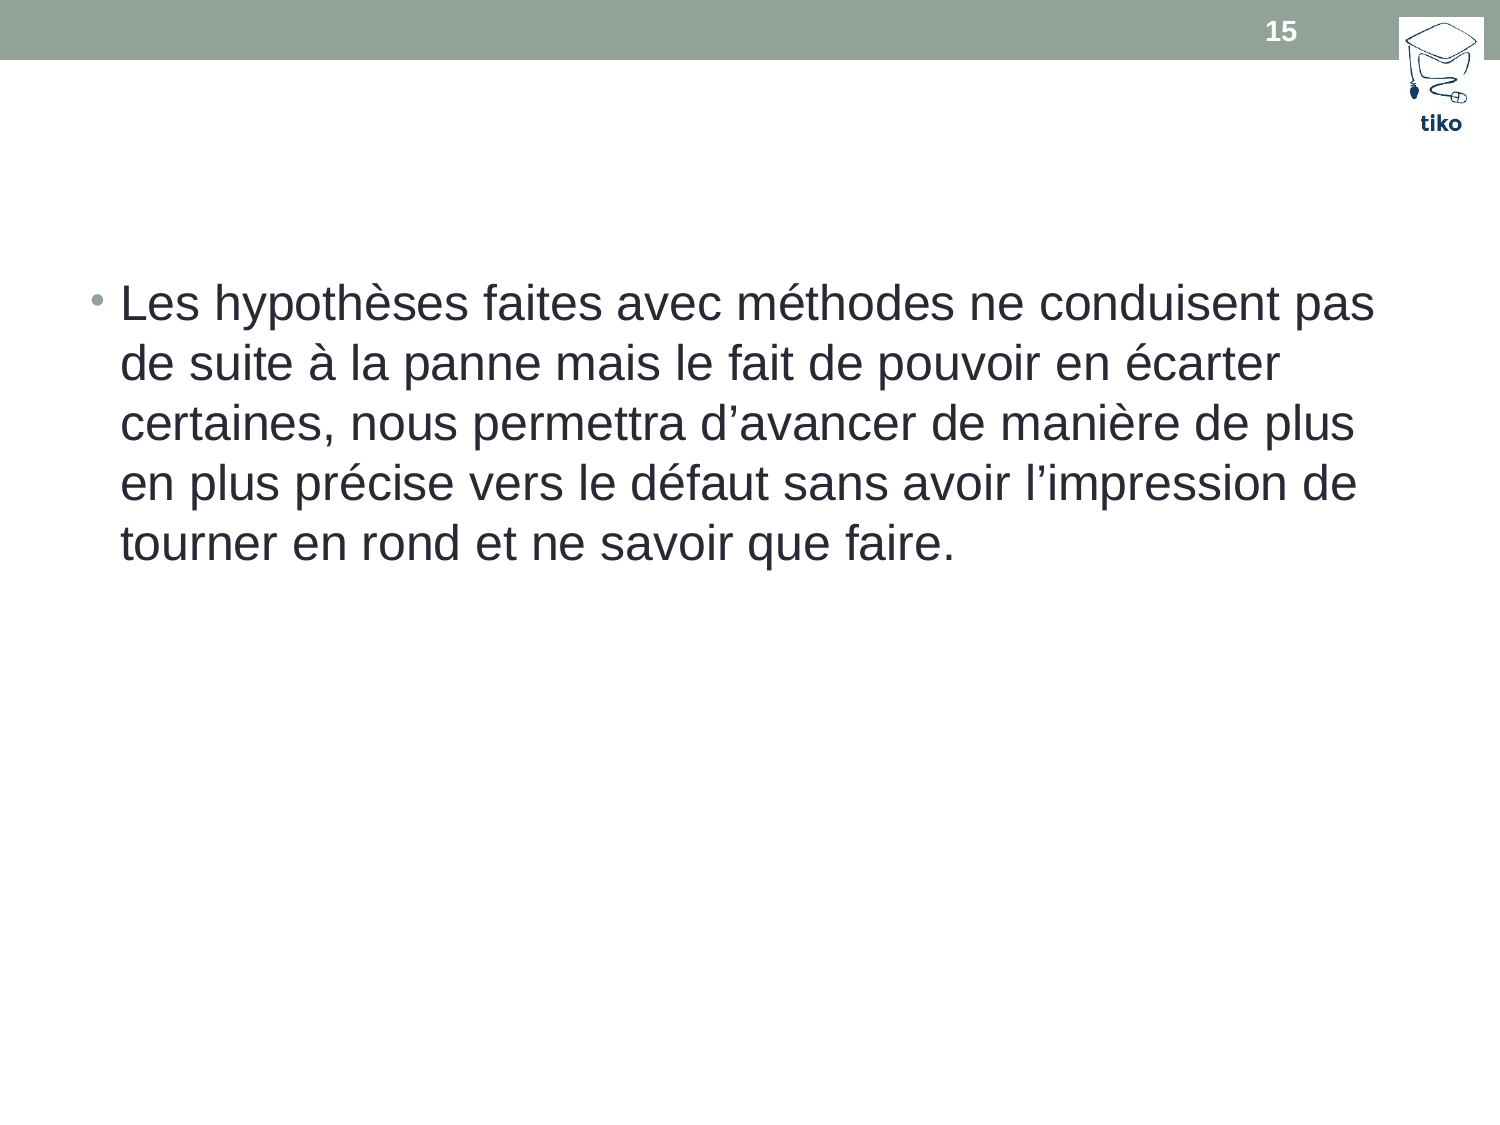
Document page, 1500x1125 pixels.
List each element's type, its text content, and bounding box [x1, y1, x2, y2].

slide_number 15 [1250, 3, 1425, 57]
picture [1399, 17, 1484, 136]
list Les hypothèses faites avec méthodes ne conduisent pas de suite à la panne mais le fait de pouvoir en écarter certaines, nous permettra d’avancer de manière de plus en plus précise vers le défaut sans avoir l’impression de tourner en rond et ne savoir que faire. [75, 262, 1425, 1063]
